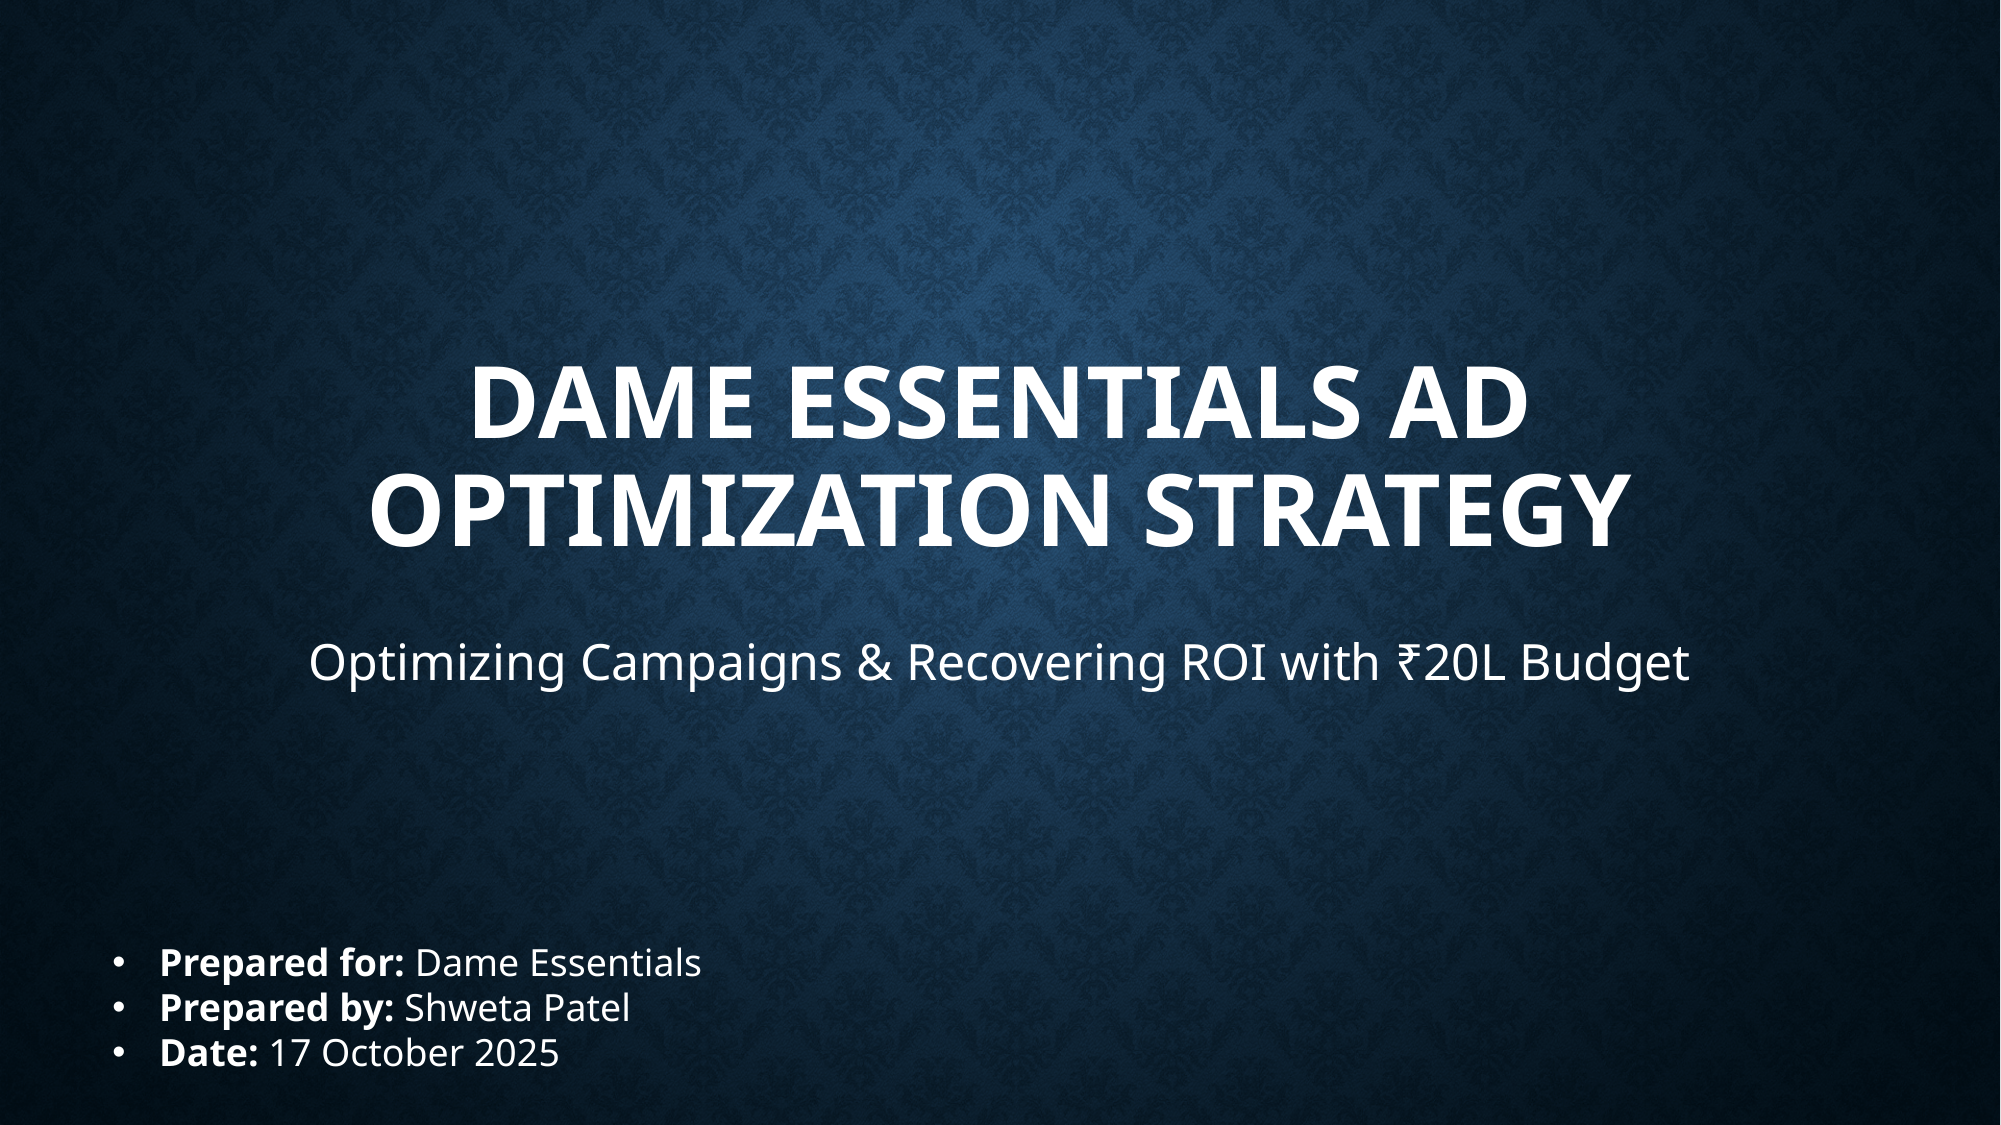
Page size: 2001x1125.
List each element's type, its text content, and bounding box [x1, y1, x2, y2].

title Dame Essentials Ad Optimization Strategy [261, 184, 1739, 576]
text_box Prepared for: Dame Essentials Prepared by: Shweta Patel Date: 17 October 2025 [97, 931, 1098, 1125]
subtitle Optimizing Campaigns & Recovering ROI with ₹20L Budget [249, 611, 1750, 700]
